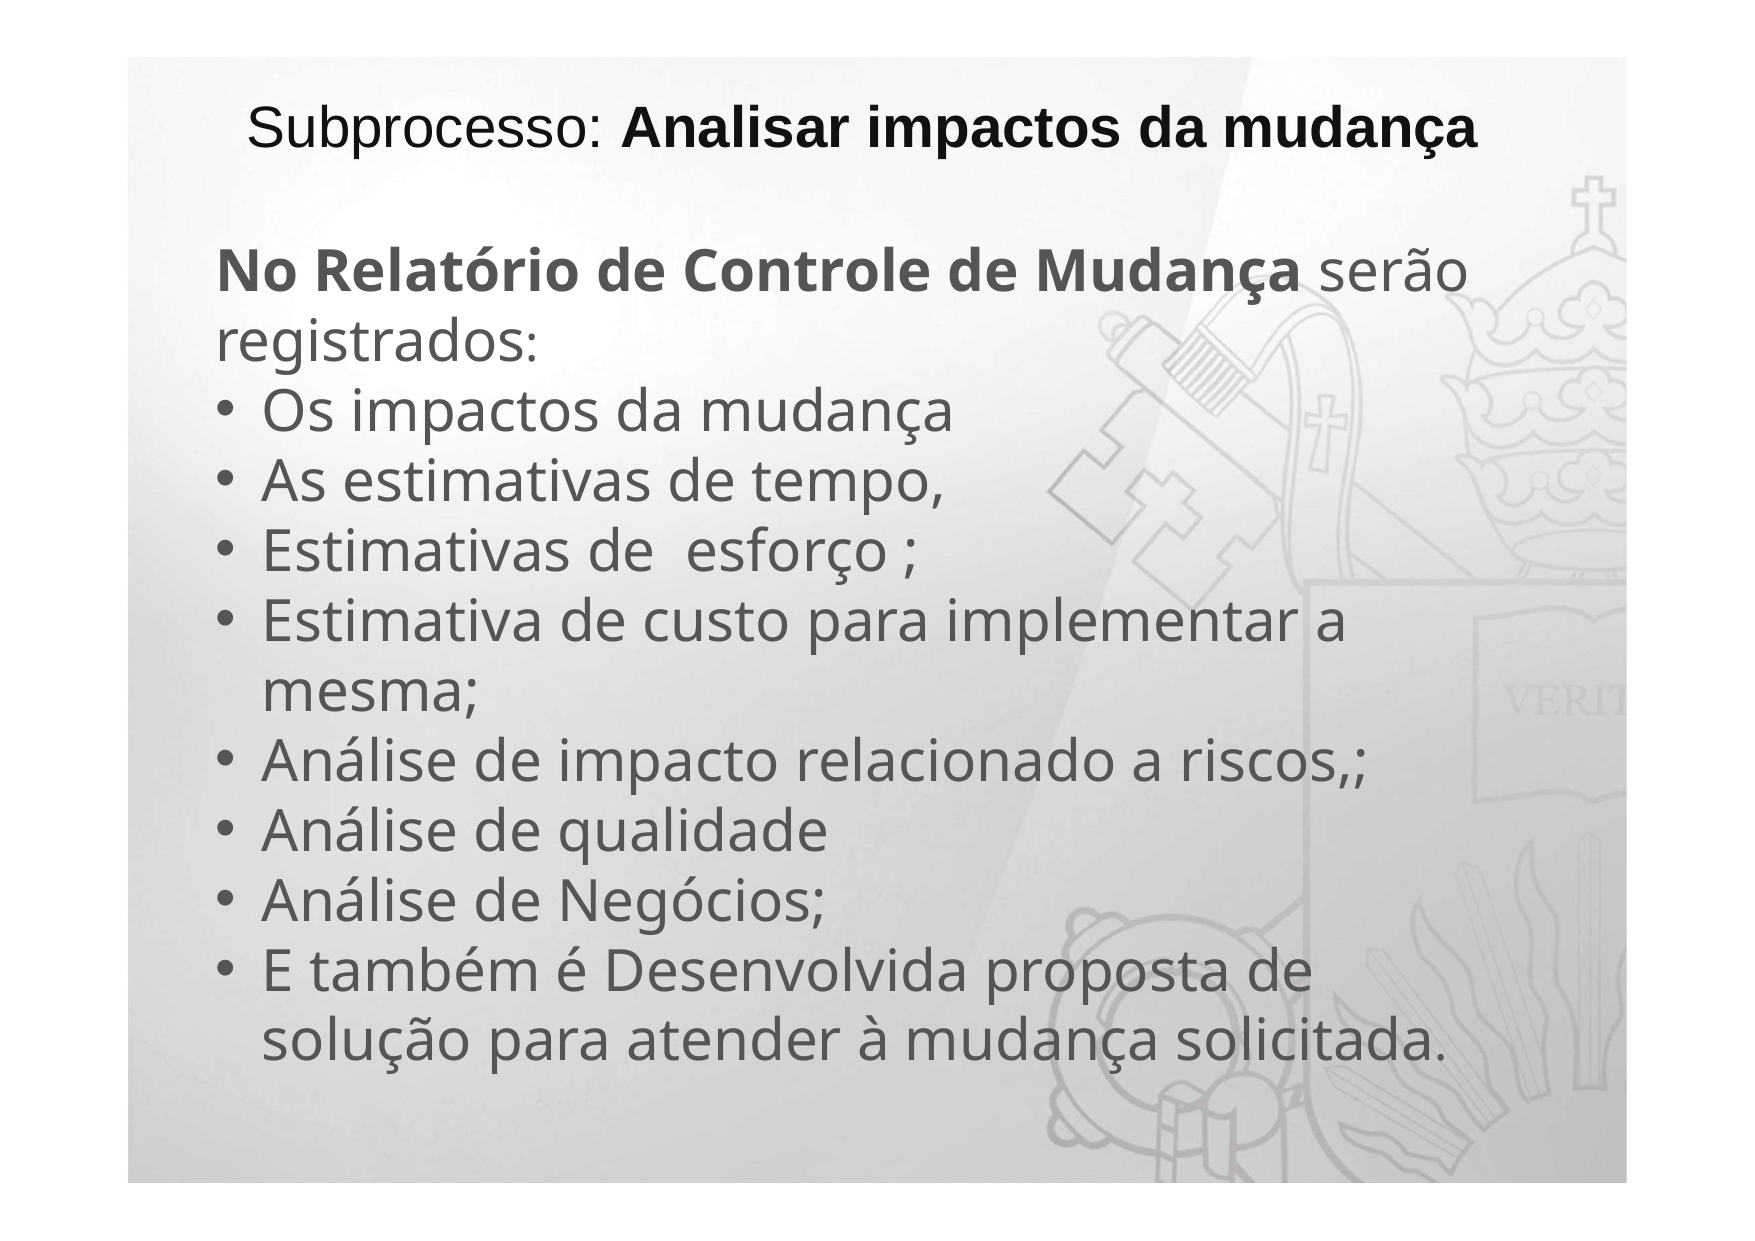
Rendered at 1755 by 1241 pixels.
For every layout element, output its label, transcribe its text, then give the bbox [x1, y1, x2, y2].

picture [126, 57, 1627, 1183]
title Subprocesso: Analisar impactos da mudança [246, 88, 1508, 160]
list No Relatório de Controle de Mudança serão registrados: Os impactos da mudança As estimativas de tempo, Estimativas de esforço ; Estimativa de custo para implementar a mesma; Análise de impacto relacionado a riscos,; Análise de qualidade Análise de Negócios; E também é Desenvolvida proposta de solução para atender à mudança solicitada. [214, 232, 1540, 1056]
